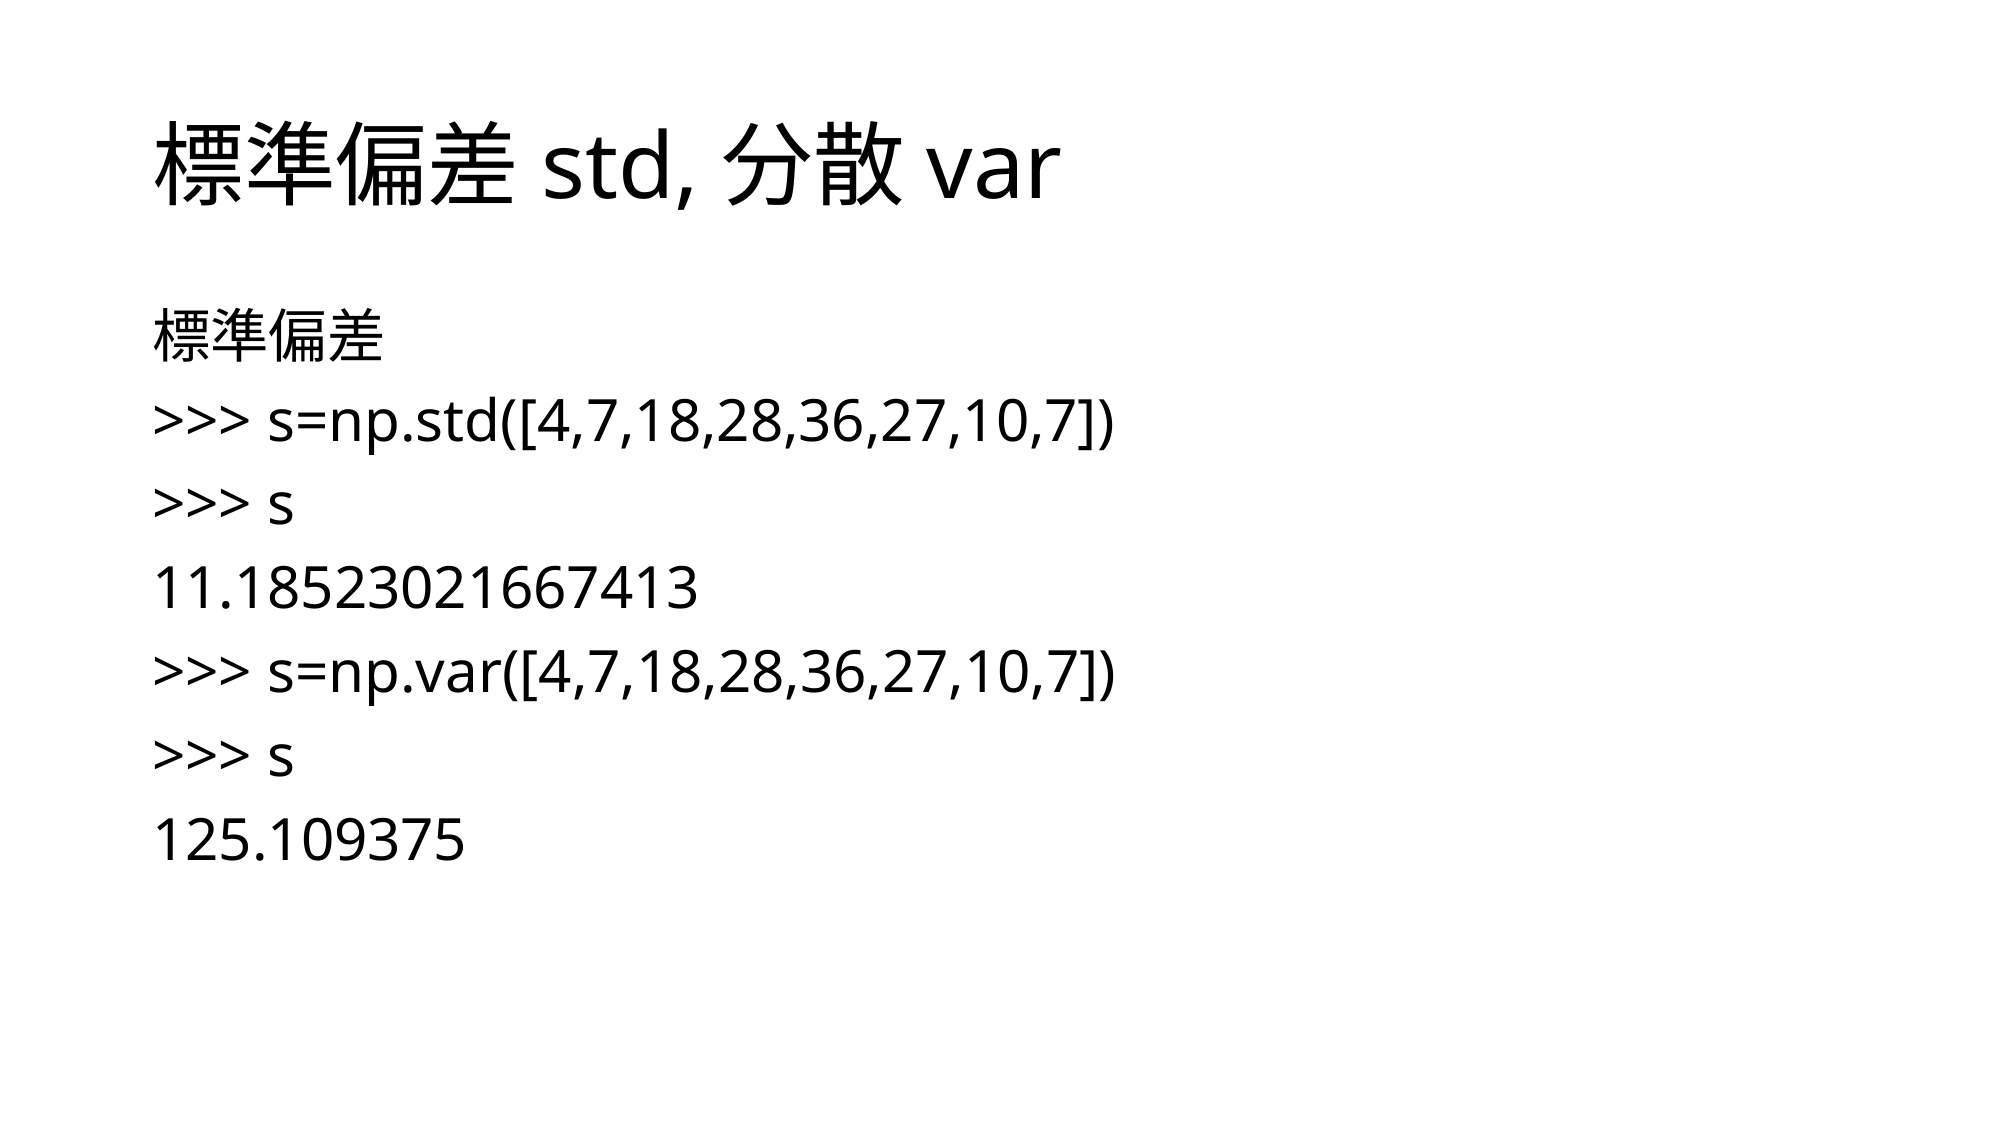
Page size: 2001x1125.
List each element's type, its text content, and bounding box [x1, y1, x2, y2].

list 標準偏差 >>> s=np.std([4,7,18,28,36,27,10,7]) >>> s 11.18523021667413 >>> s=np.var([4,7,18,28,36,27,10,7]) >>> s 125.109375 [137, 299, 1863, 1014]
title 標準偏差std,分散var [137, 59, 1863, 278]
